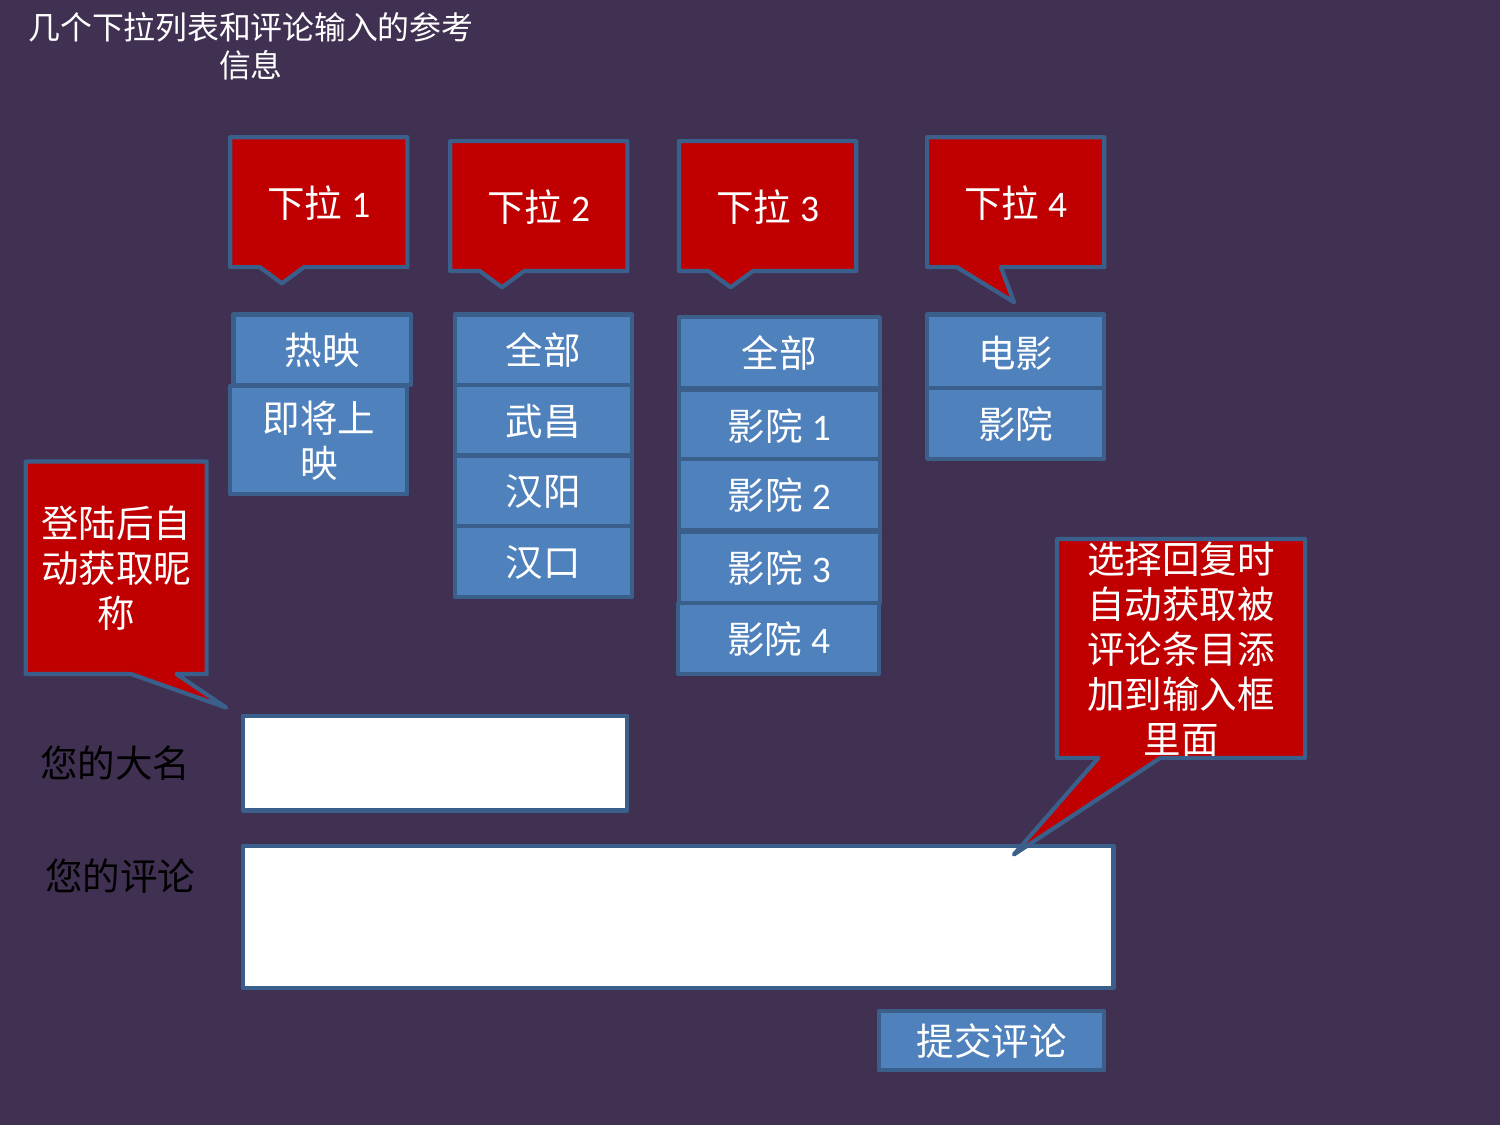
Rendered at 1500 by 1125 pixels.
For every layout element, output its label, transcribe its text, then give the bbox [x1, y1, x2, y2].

text_box 即将上映 [228, 384, 409, 496]
text_box 电影 [925, 312, 1106, 386]
text_box 提交评论 [877, 1009, 1106, 1072]
text_box 汉口 [453, 524, 634, 599]
text_box 影院2 [677, 457, 882, 530]
text_box 您的大名 [25, 732, 239, 793]
text_box 影院 [925, 386, 1106, 461]
text_box 影院1 [677, 390, 882, 457]
text_box 影院4 [676, 601, 881, 676]
text_box 影院3 [677, 530, 882, 604]
text_box 武昌 [453, 387, 634, 453]
text_box 下拉4 [925, 135, 1107, 304]
text_box 登陆后自动获取昵称 [23, 459, 228, 710]
text_box 下拉1 [228, 135, 410, 286]
text_box 全部 [453, 312, 634, 387]
text_box [241, 844, 1116, 990]
text_box 全部 [677, 315, 882, 390]
text_box 选择回复时自动获取被评论条目添加到输入框里面 [1012, 536, 1308, 857]
text_box 汉阳 [453, 453, 634, 524]
text_box 下拉2 [448, 139, 630, 289]
text_box [241, 714, 629, 813]
text_box 下拉3 [676, 139, 859, 289]
title 几个下拉列表和评论输入的参考信息 [0, 0, 502, 93]
text_box 您的评论 [30, 845, 243, 906]
text_box 热映 [231, 312, 413, 387]
